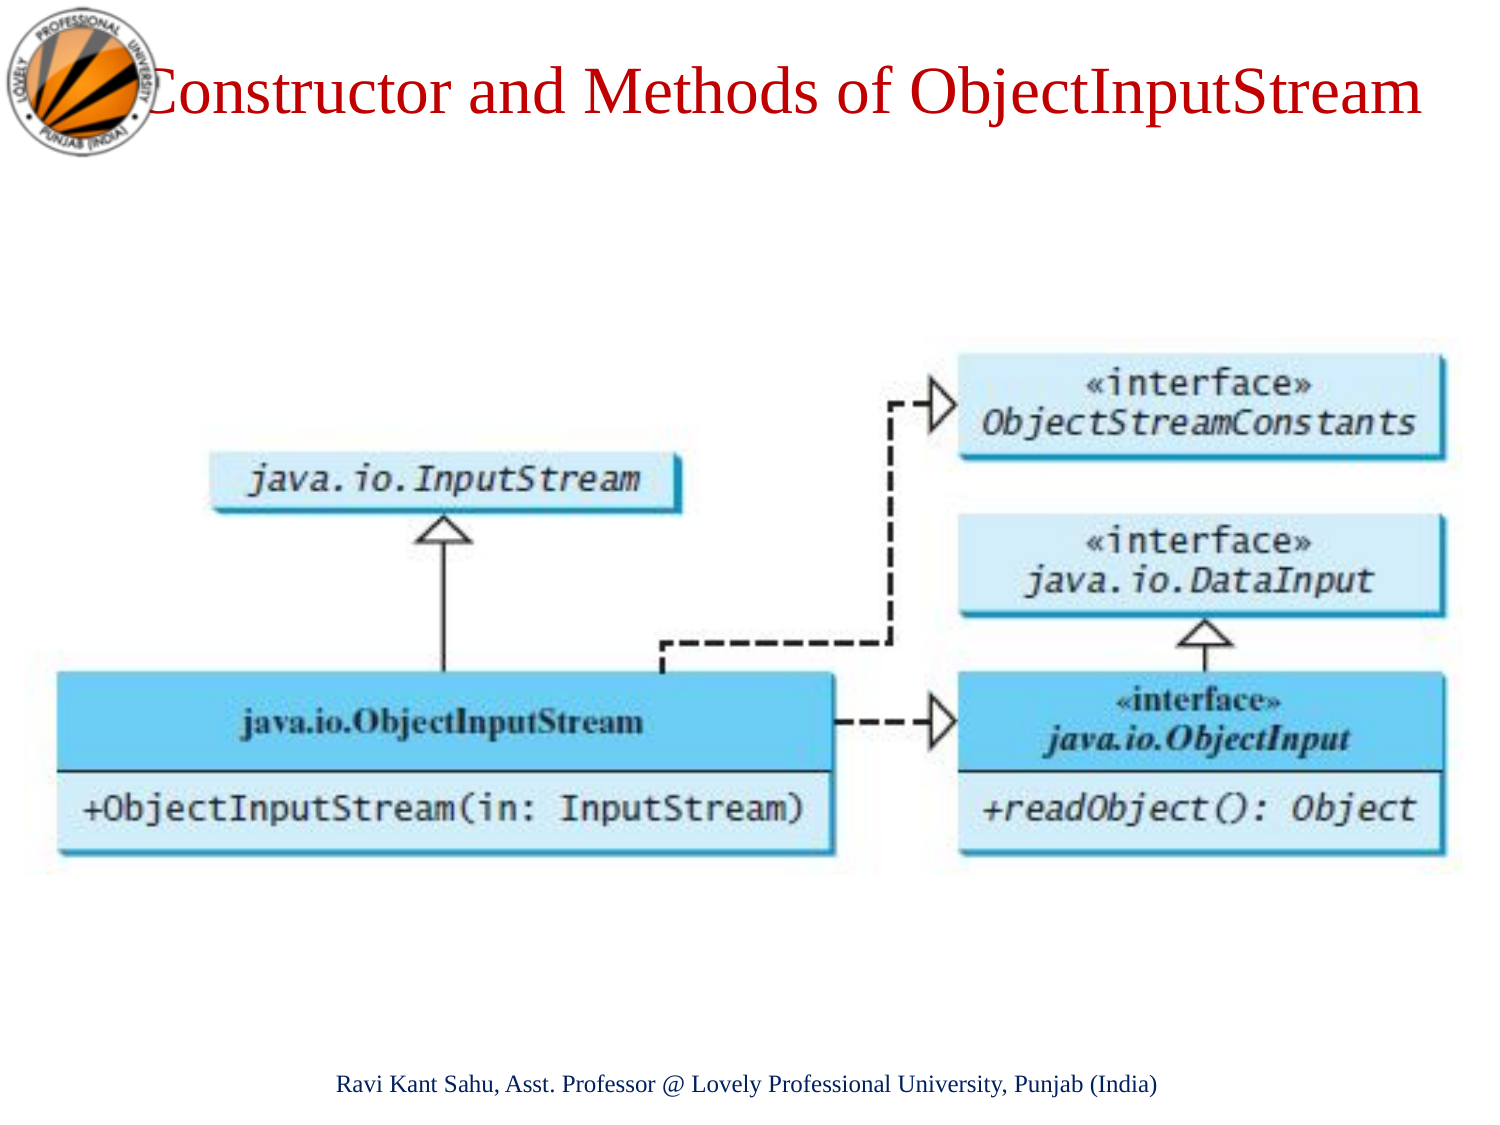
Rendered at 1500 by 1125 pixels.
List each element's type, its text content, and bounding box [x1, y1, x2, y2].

title Constructor and Methods of ObjectInputStream [107, 0, 1450, 173]
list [24, 337, 1463, 876]
footer Ravi Kant Sahu, Asst. Professor @ Lovely Professional University, Punjab (India) [125, 1052, 1370, 1113]
picture [0, 0, 163, 163]
